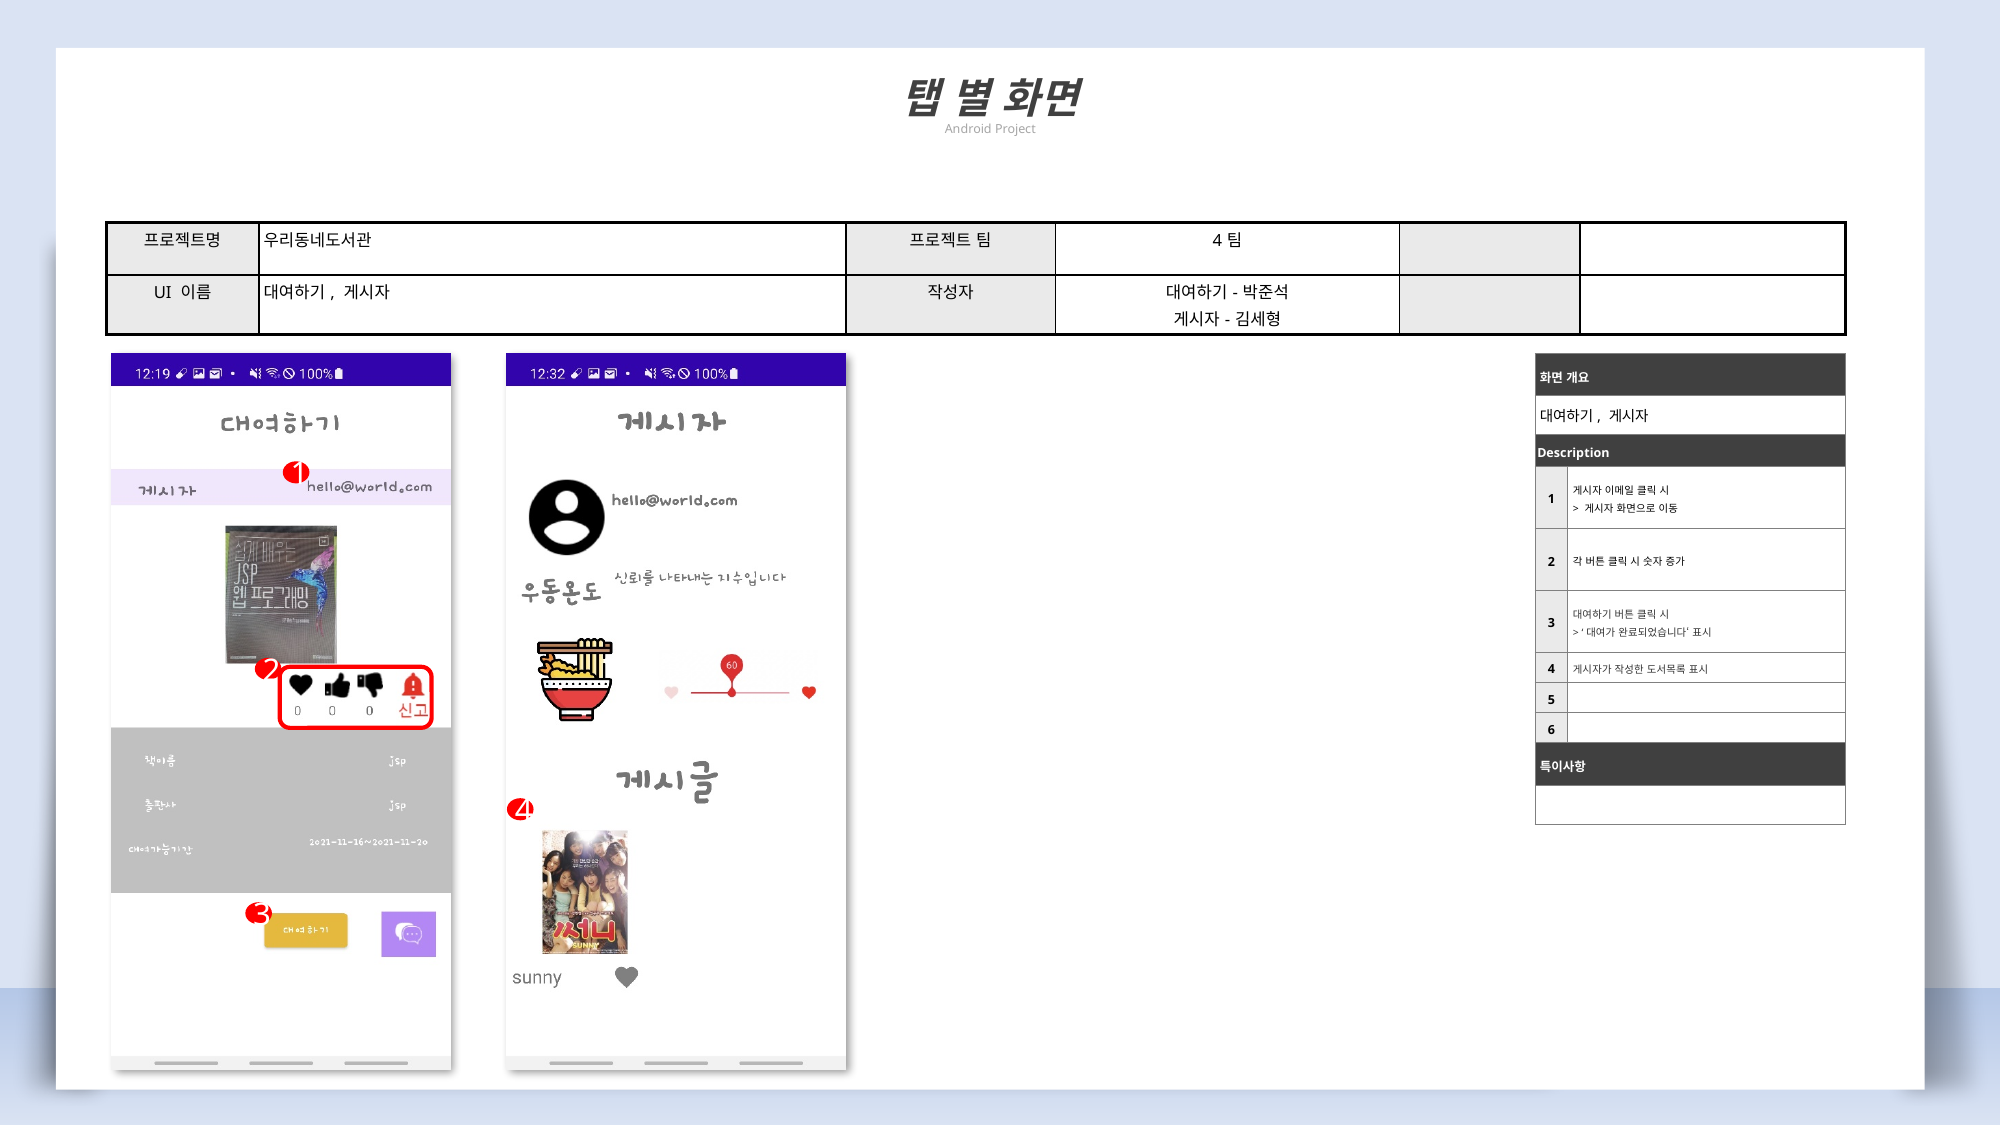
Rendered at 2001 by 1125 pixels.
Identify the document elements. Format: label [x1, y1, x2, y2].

picture [506, 353, 846, 1070]
picture [111, 353, 451, 1070]
text_box [0, 0, 2000, 1125]
